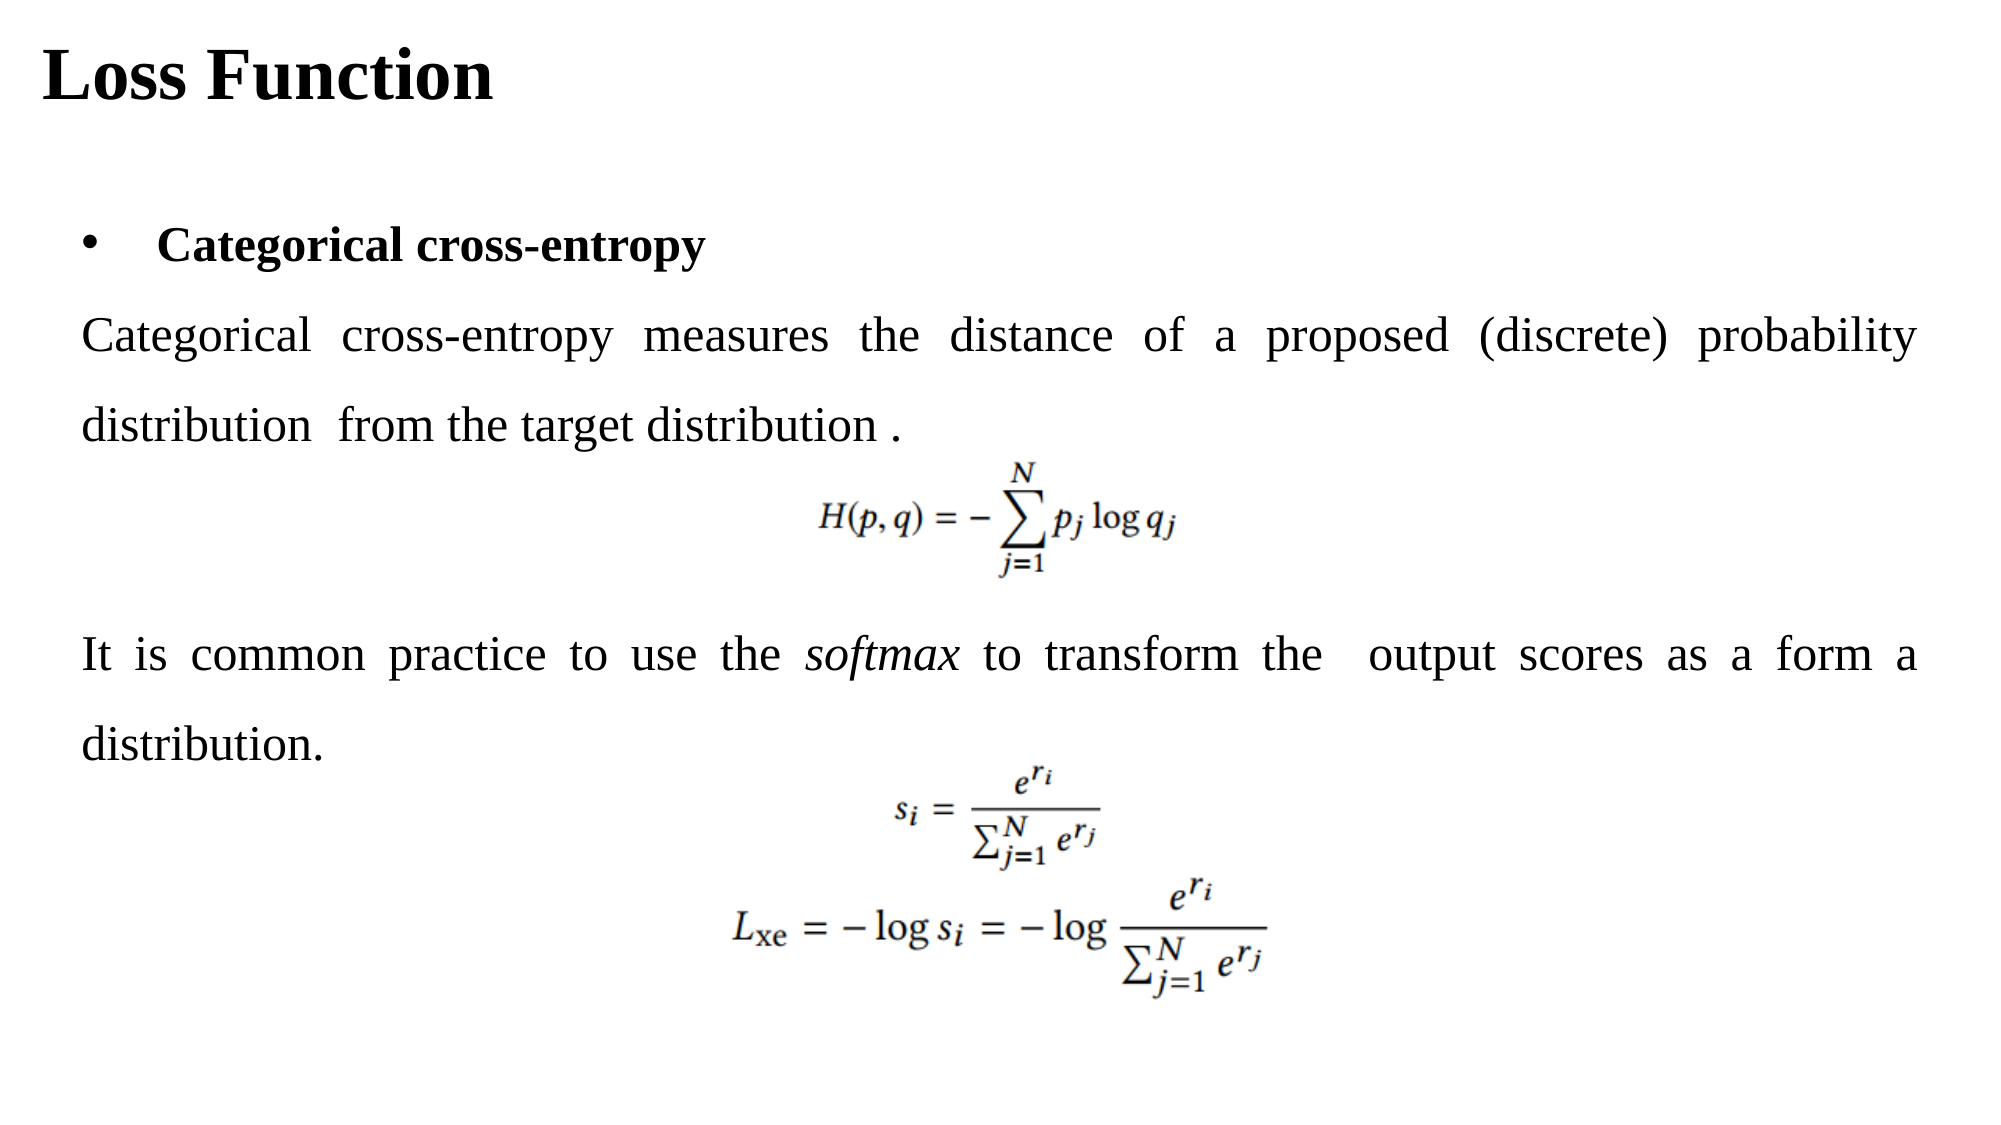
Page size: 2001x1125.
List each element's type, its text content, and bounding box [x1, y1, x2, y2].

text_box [728, 761, 1272, 1003]
text_box Loss Function [27, 16, 510, 122]
text_box It is common practice to use the softmax to transform the output scores as a form a distribution. [66, 582, 1934, 778]
picture [817, 456, 1182, 583]
